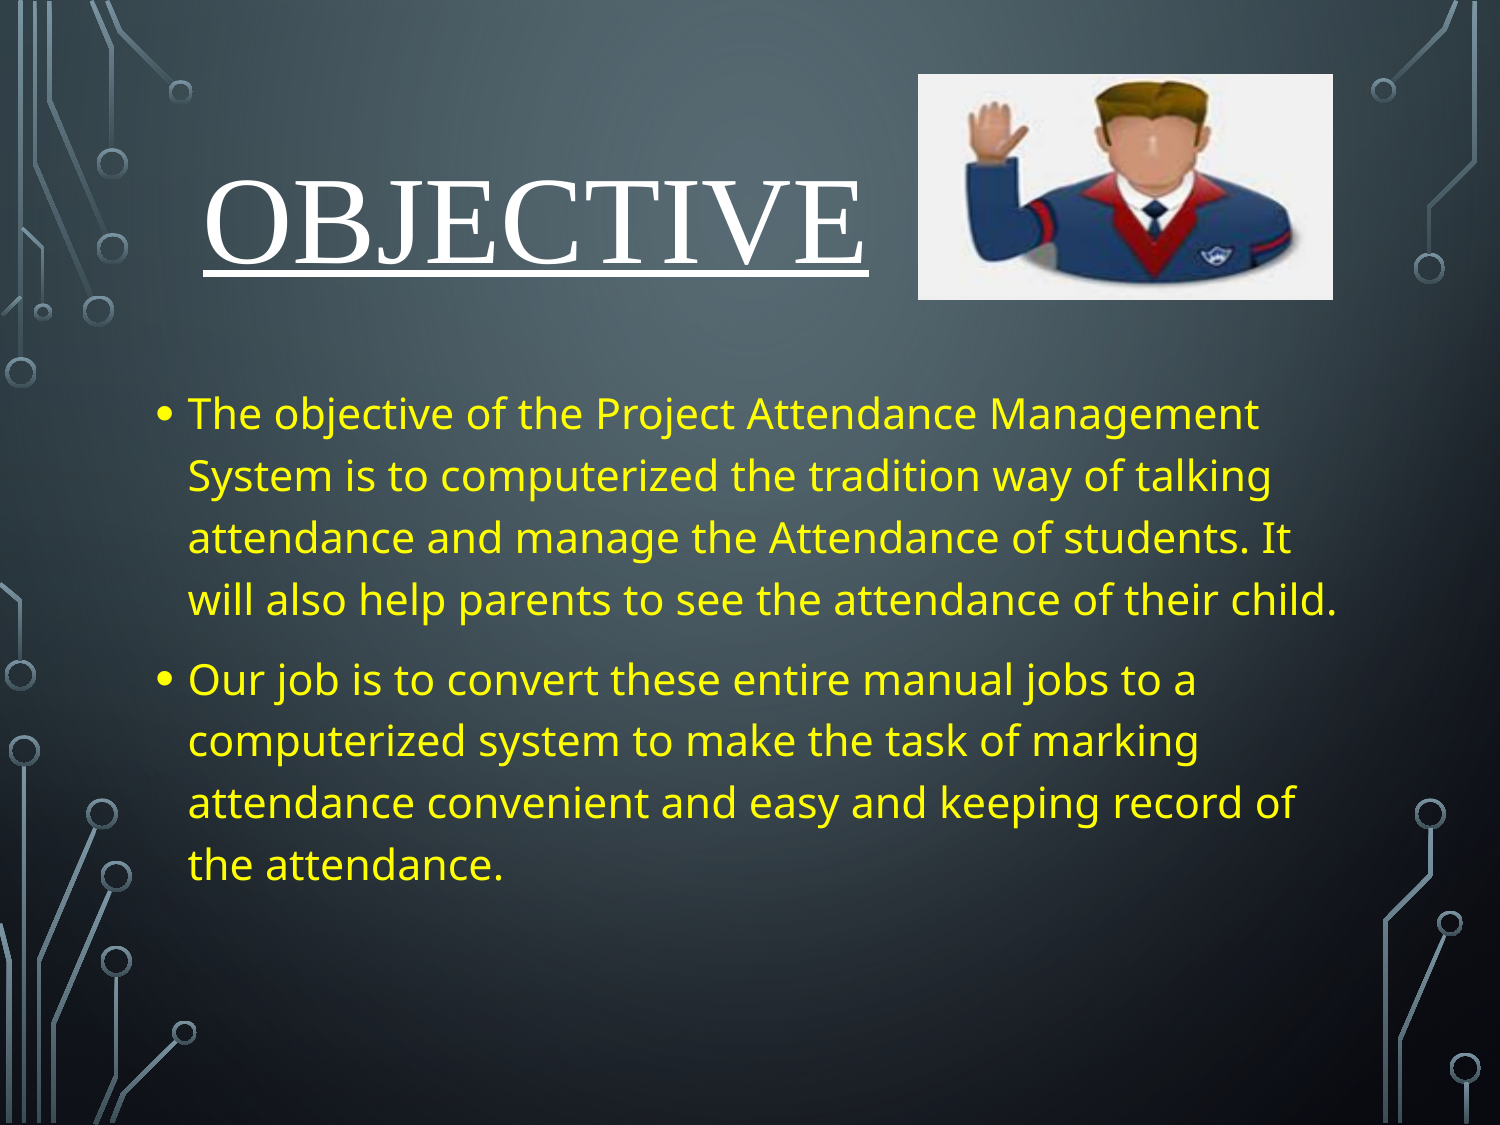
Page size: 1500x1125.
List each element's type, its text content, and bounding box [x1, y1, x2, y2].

list The objective of the Project Attendance Management System is to computerized the tradition way of talking attendance and manage the Attendance of students. It will also help parents to see the attendance of their child. Our job is to convert these entire manual jobs to a computerized system to make the task of marking attendance convenient and easy and keeping record of the attendance. [140, 369, 1360, 950]
picture [918, 74, 1334, 301]
title OBJECTIVE [187, 101, 1360, 344]
